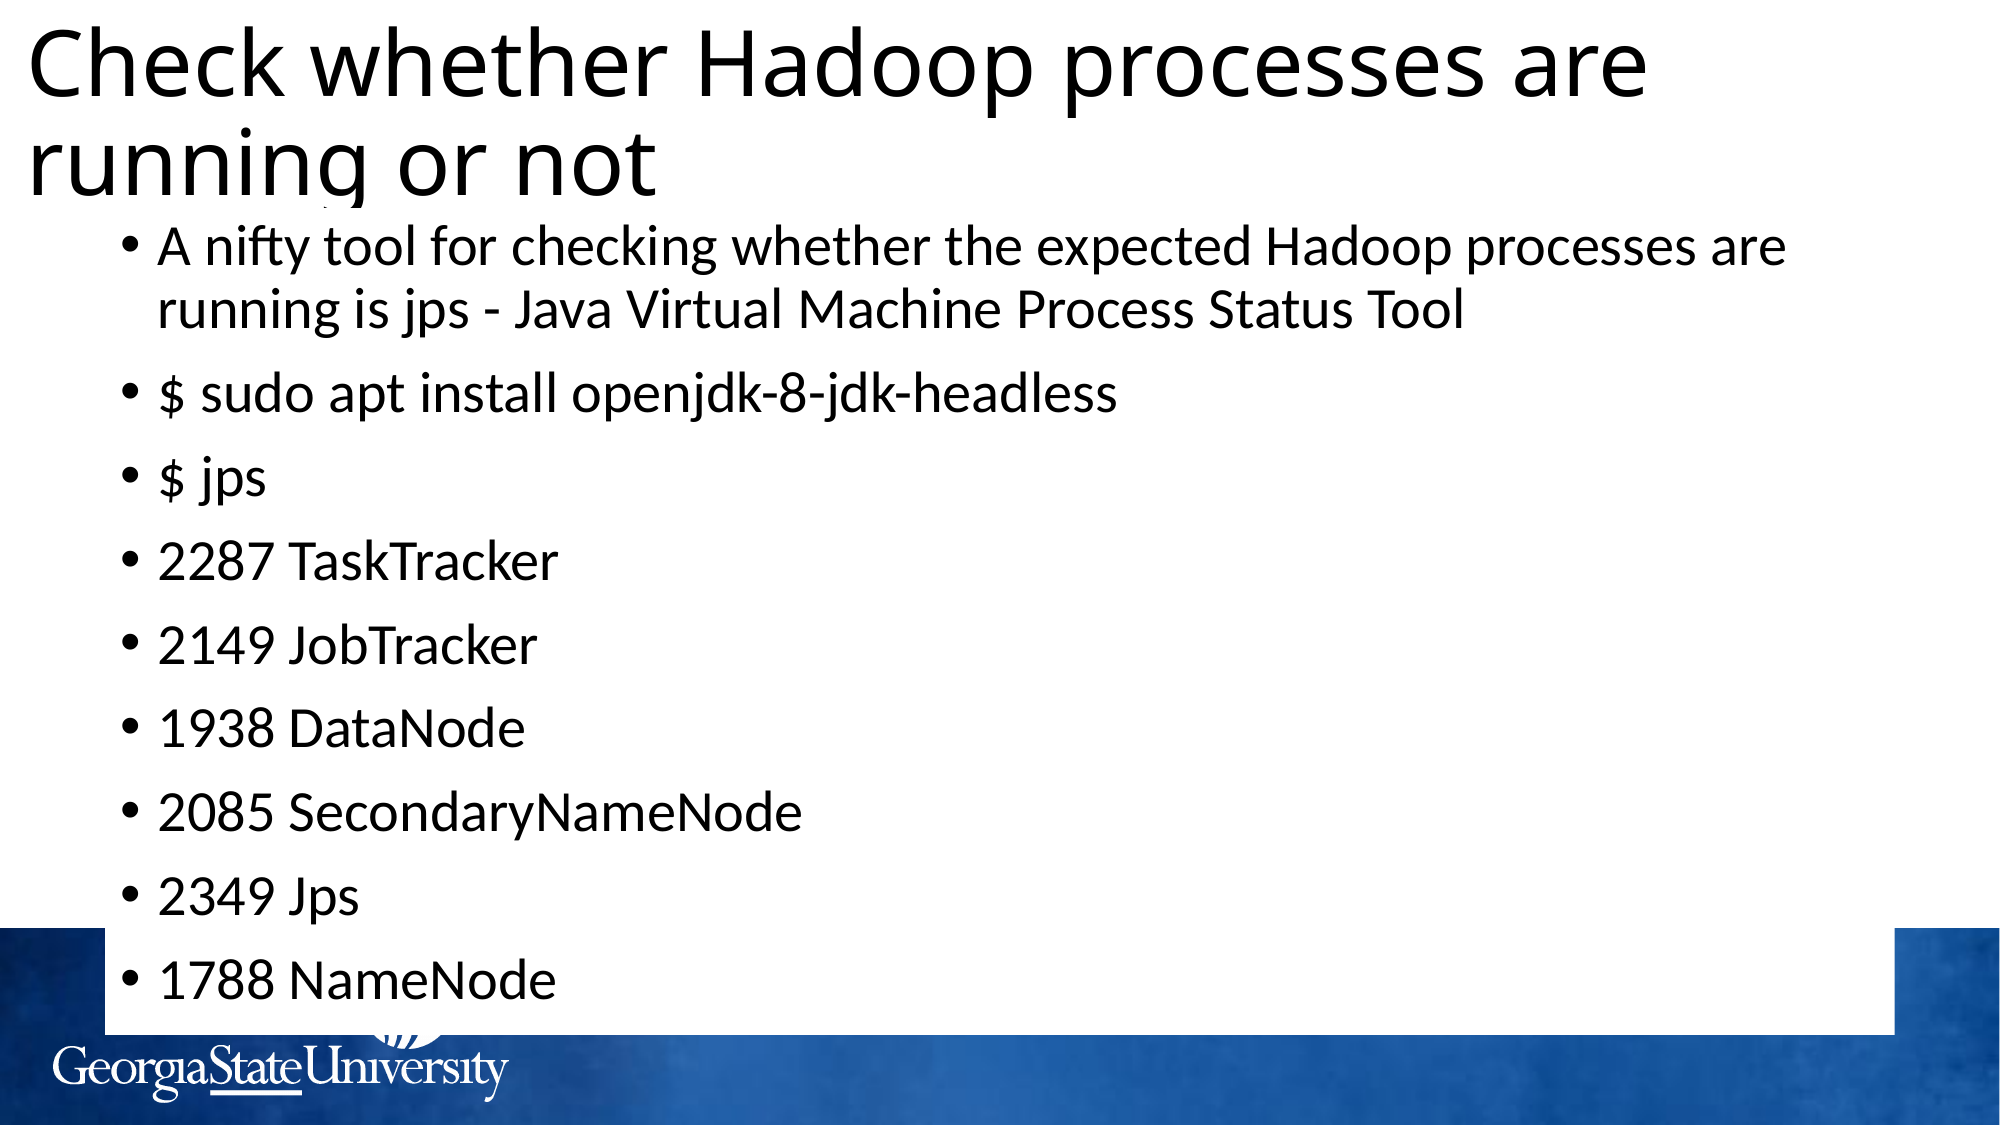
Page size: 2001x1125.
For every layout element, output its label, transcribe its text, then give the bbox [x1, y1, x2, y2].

picture [0, 928, 2000, 1125]
list A nifty tool for checking whether the expected Hadoop processes are running is jps - Java Virtual Machine Process Status Tool $ sudo apt install openjdk-8-jdk-headless $ jps 2287 TaskTracker 2149 JobTracker 1938 DataNode 2085 SecondaryNameNode 2349 Jps 1788 NameNode [105, 208, 1895, 1035]
title Check whether Hadoop processes are running or not [11, 7, 1993, 225]
